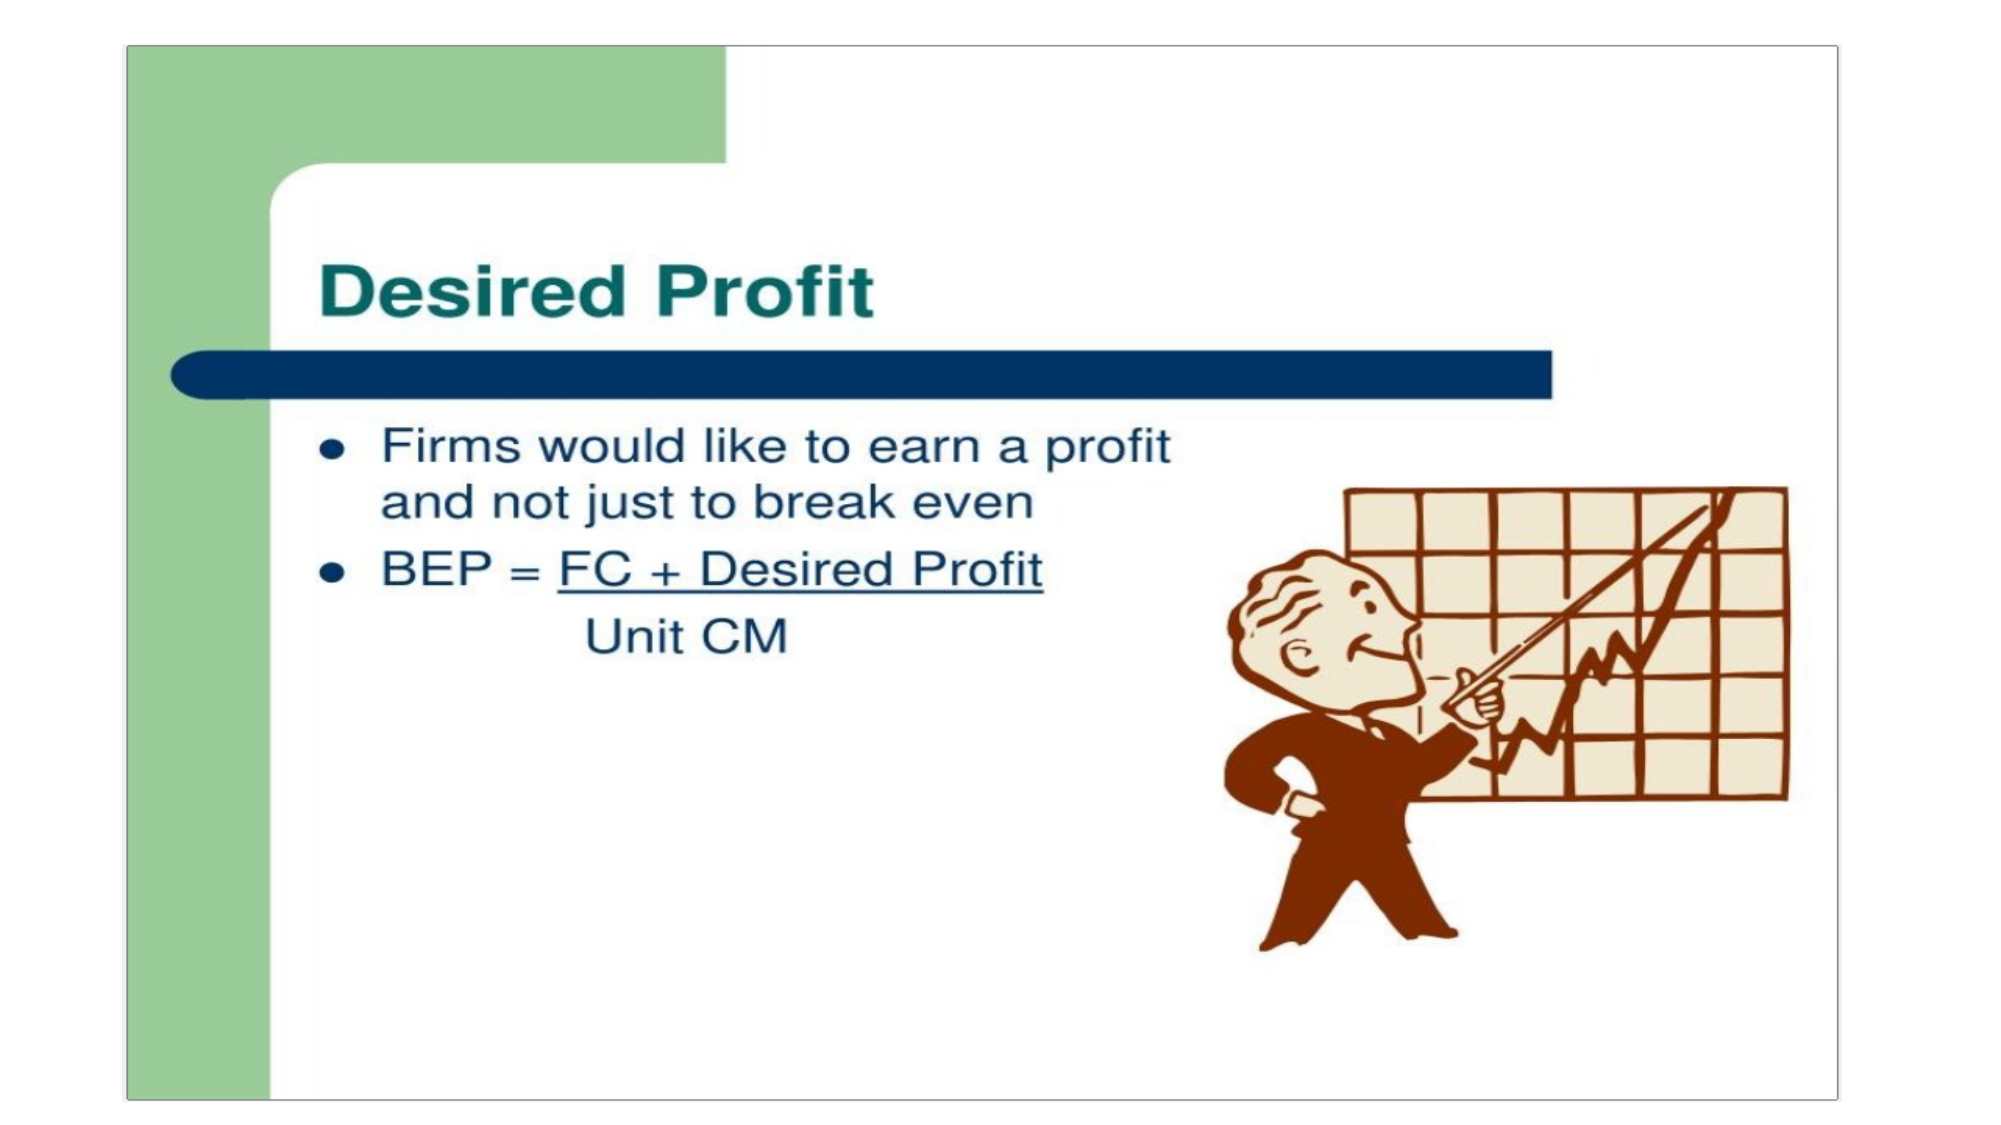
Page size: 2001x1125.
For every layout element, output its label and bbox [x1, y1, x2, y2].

list [122, 44, 1842, 1103]
